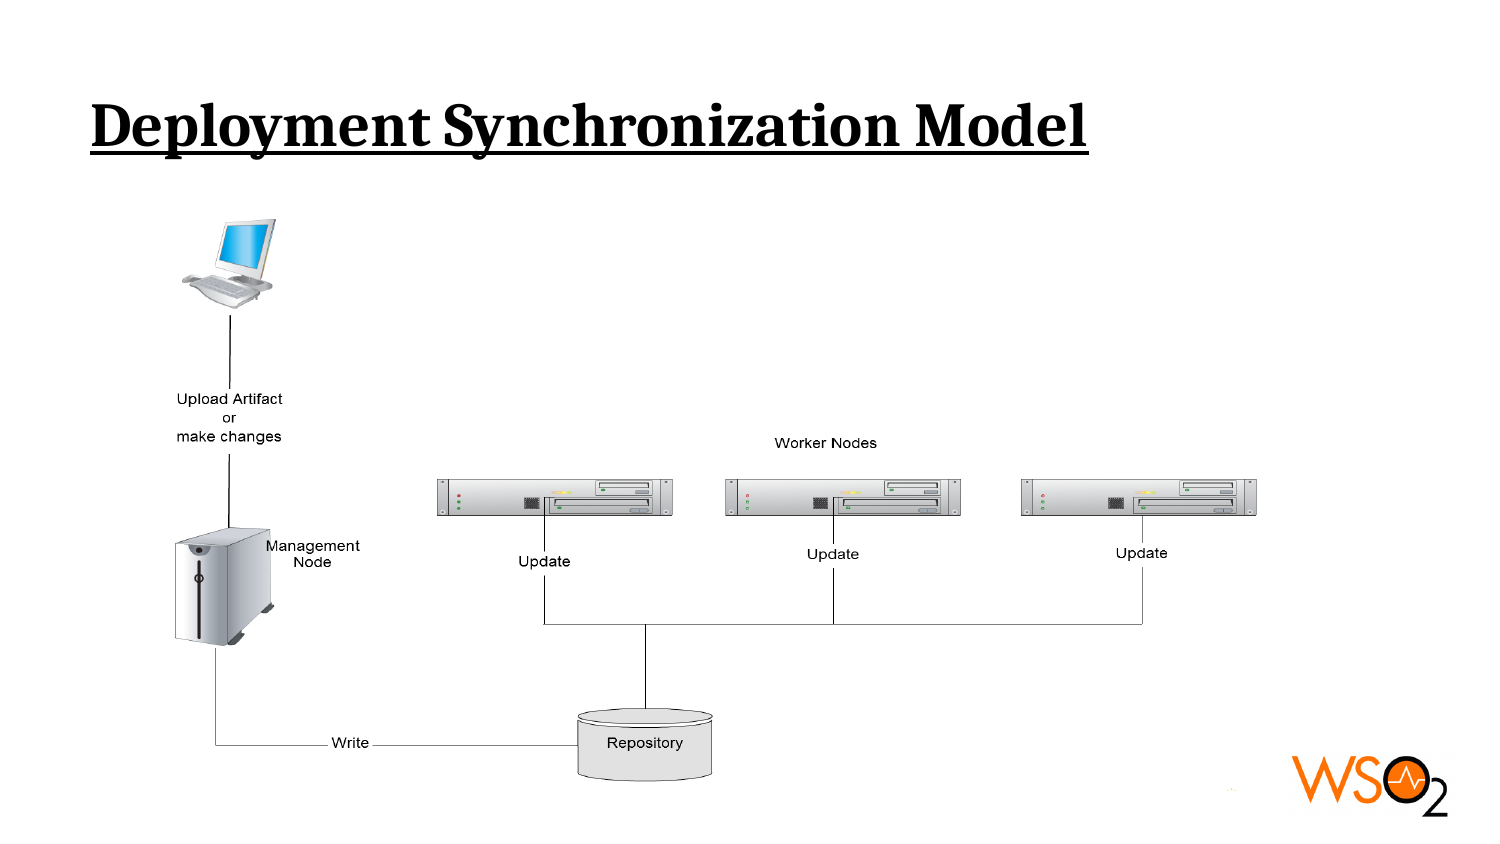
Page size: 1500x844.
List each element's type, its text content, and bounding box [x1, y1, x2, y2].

picture [164, 211, 1263, 791]
title Deployment Synchronization Model [75, 33, 1425, 175]
picture [1283, 747, 1456, 825]
